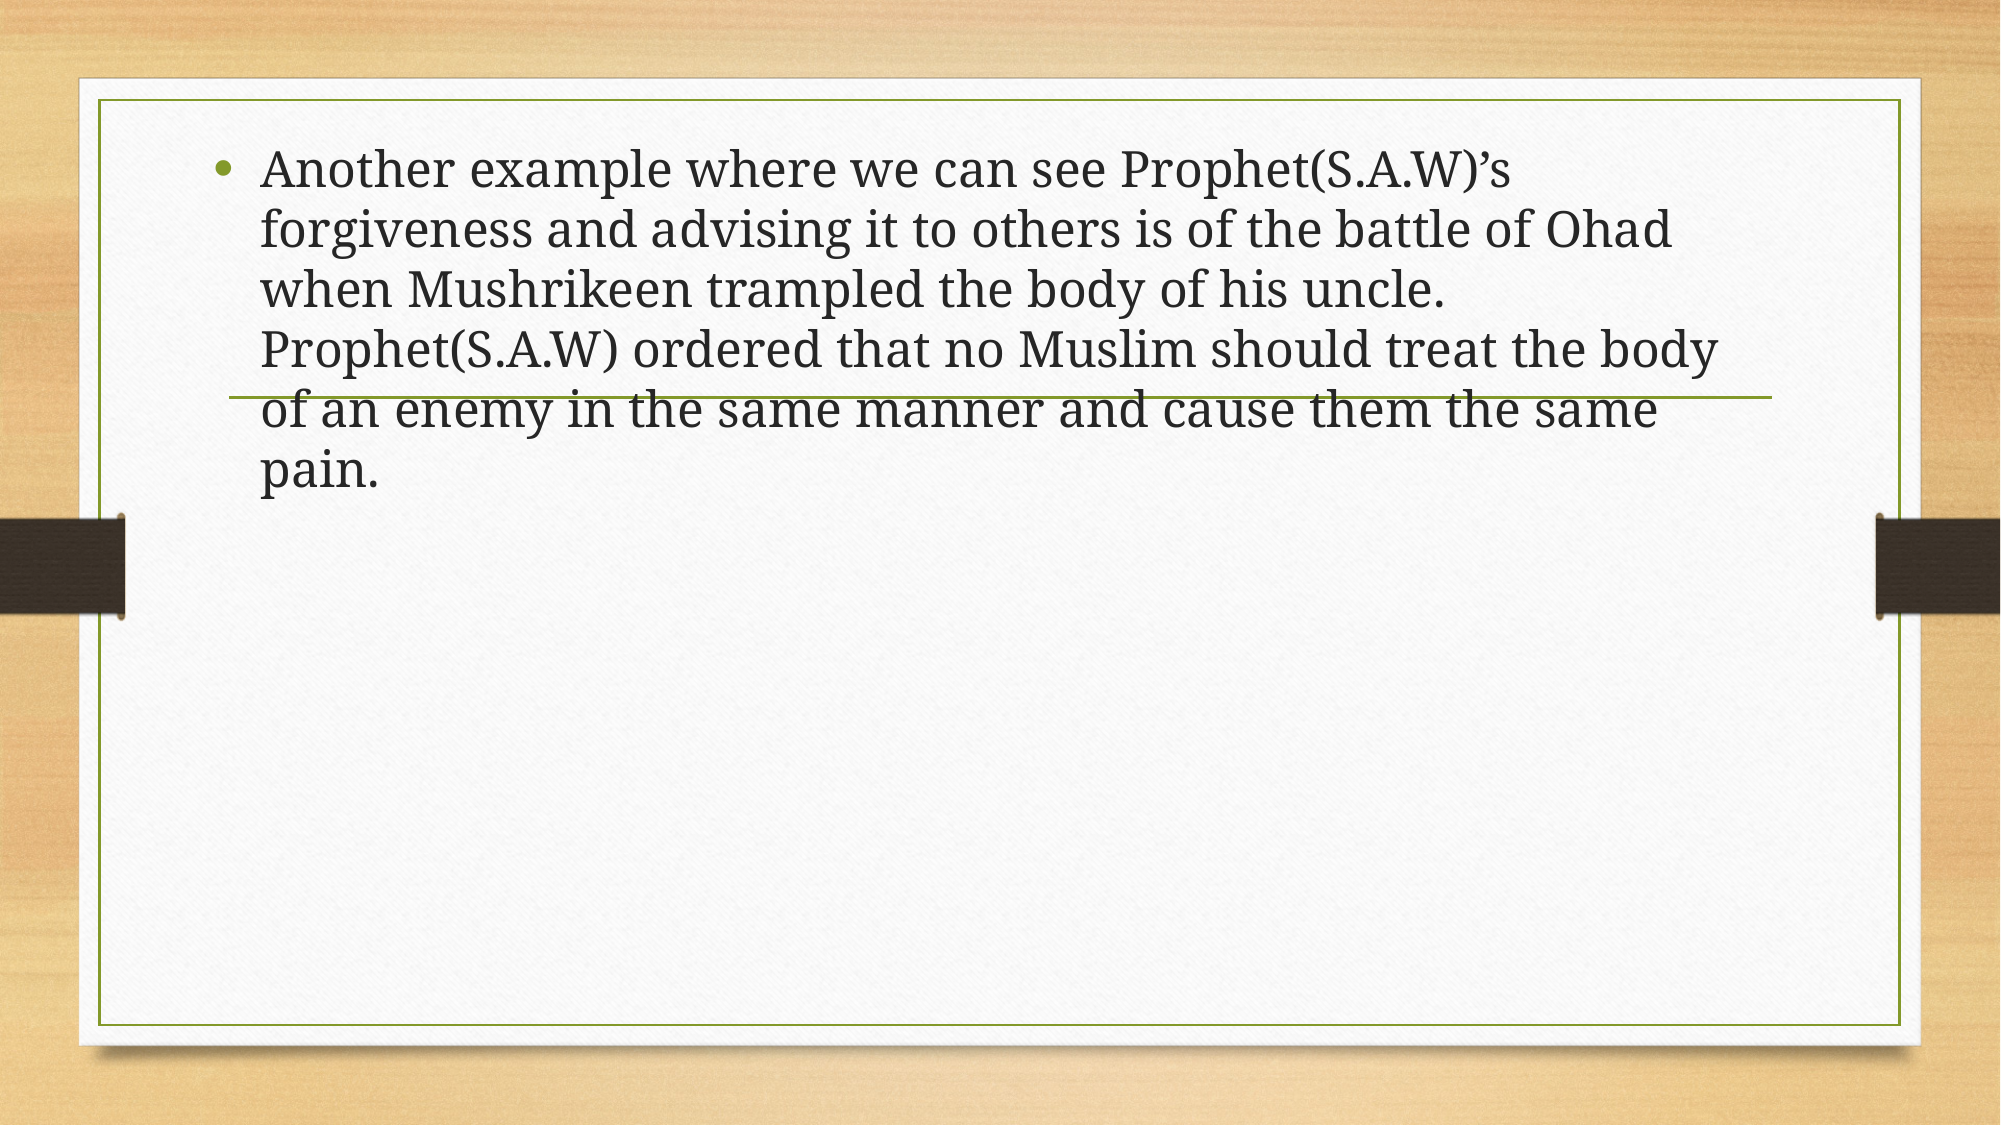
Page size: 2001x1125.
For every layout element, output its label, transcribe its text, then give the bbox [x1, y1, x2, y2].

list Another example where we can see Prophet(S.A.W)’s forgiveness and advising it to others is of the battle of Ohad when Mushrikeen trampled the body of his uncle. Prophet(S.A.W) ordered that no Muslim should treat the body of an enemy in the same manner and cause them the same pain. [198, 130, 1774, 675]
picture [0, 0, 2001, 1125]
